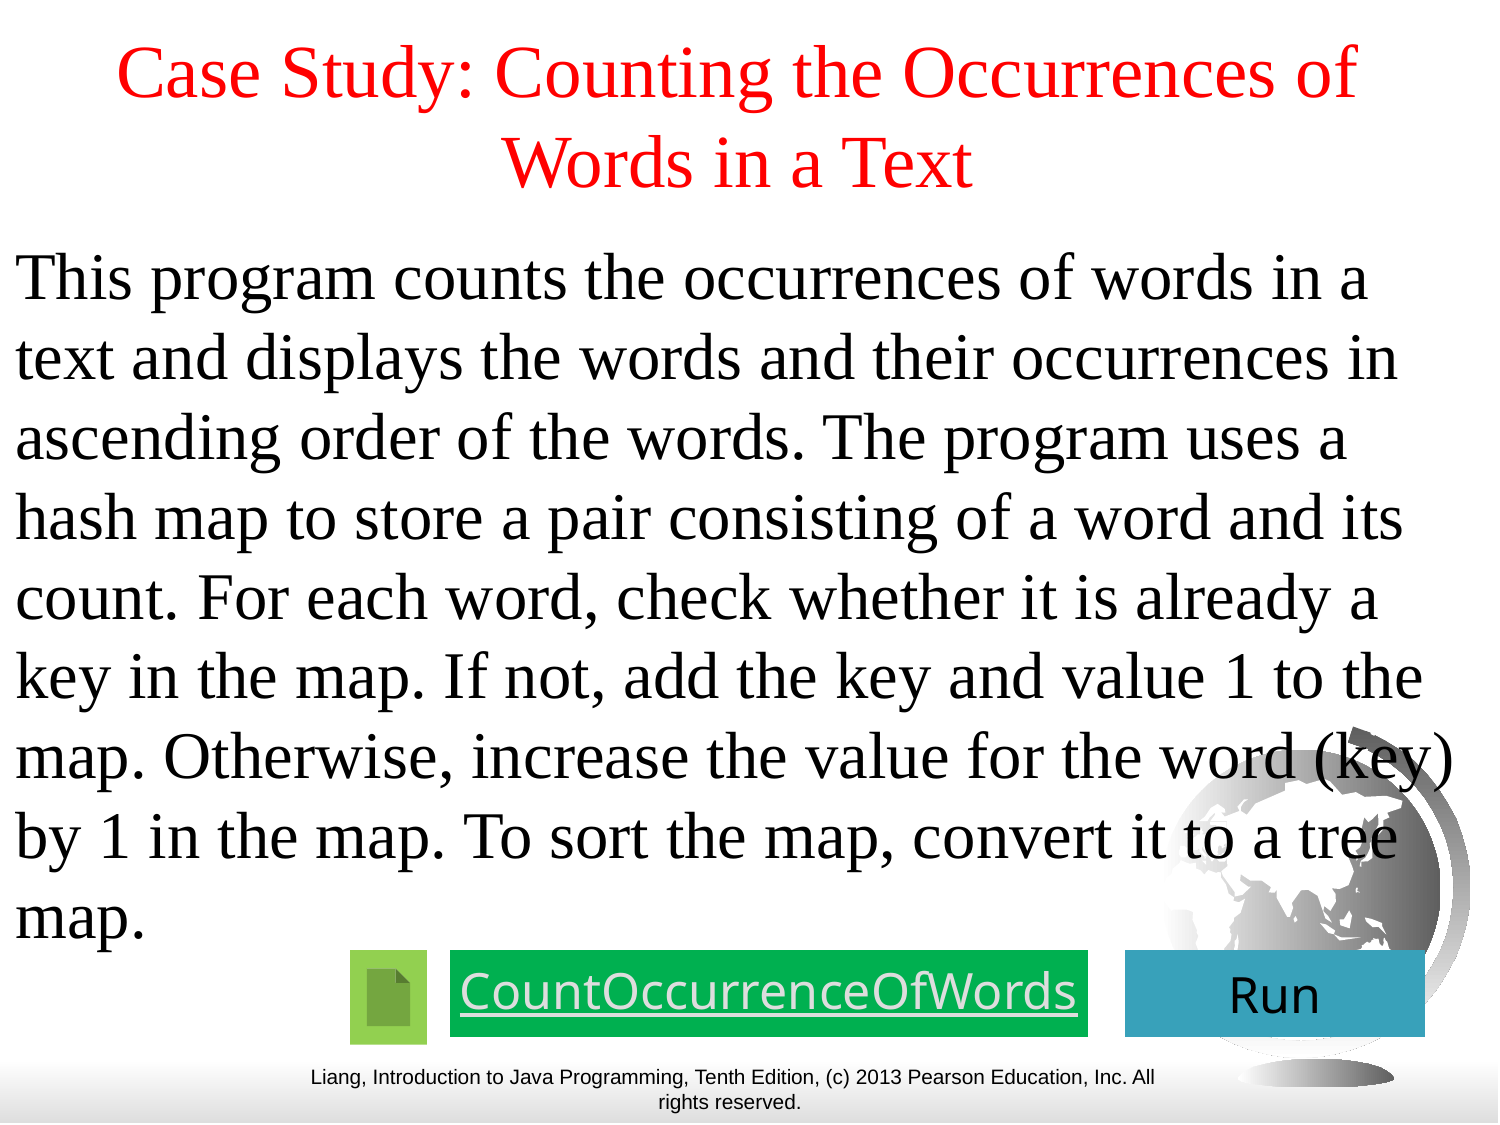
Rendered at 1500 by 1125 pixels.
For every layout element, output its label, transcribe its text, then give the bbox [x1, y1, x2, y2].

text_box [350, 950, 427, 1045]
list This program counts the occurrences of words in a text and displays the words and their occurrences in ascending order of the words. The program uses a hash map to store a pair consisting of a word and its count. For each word, check whether it is already a key in the map. If not, add the key and value 1 to the map. Otherwise, increase the value for the word (key) by 1 in the map. To sort the map, convert it to a tree map. [0, 224, 1500, 963]
text_box CountOccurrenceOfWords [450, 949, 1088, 1038]
title Case Study: Counting the Occurrences of Words in a Text [87, 0, 1388, 224]
slide_number [1074, 1049, 1388, 1125]
text_box Run [1124, 949, 1425, 1038]
